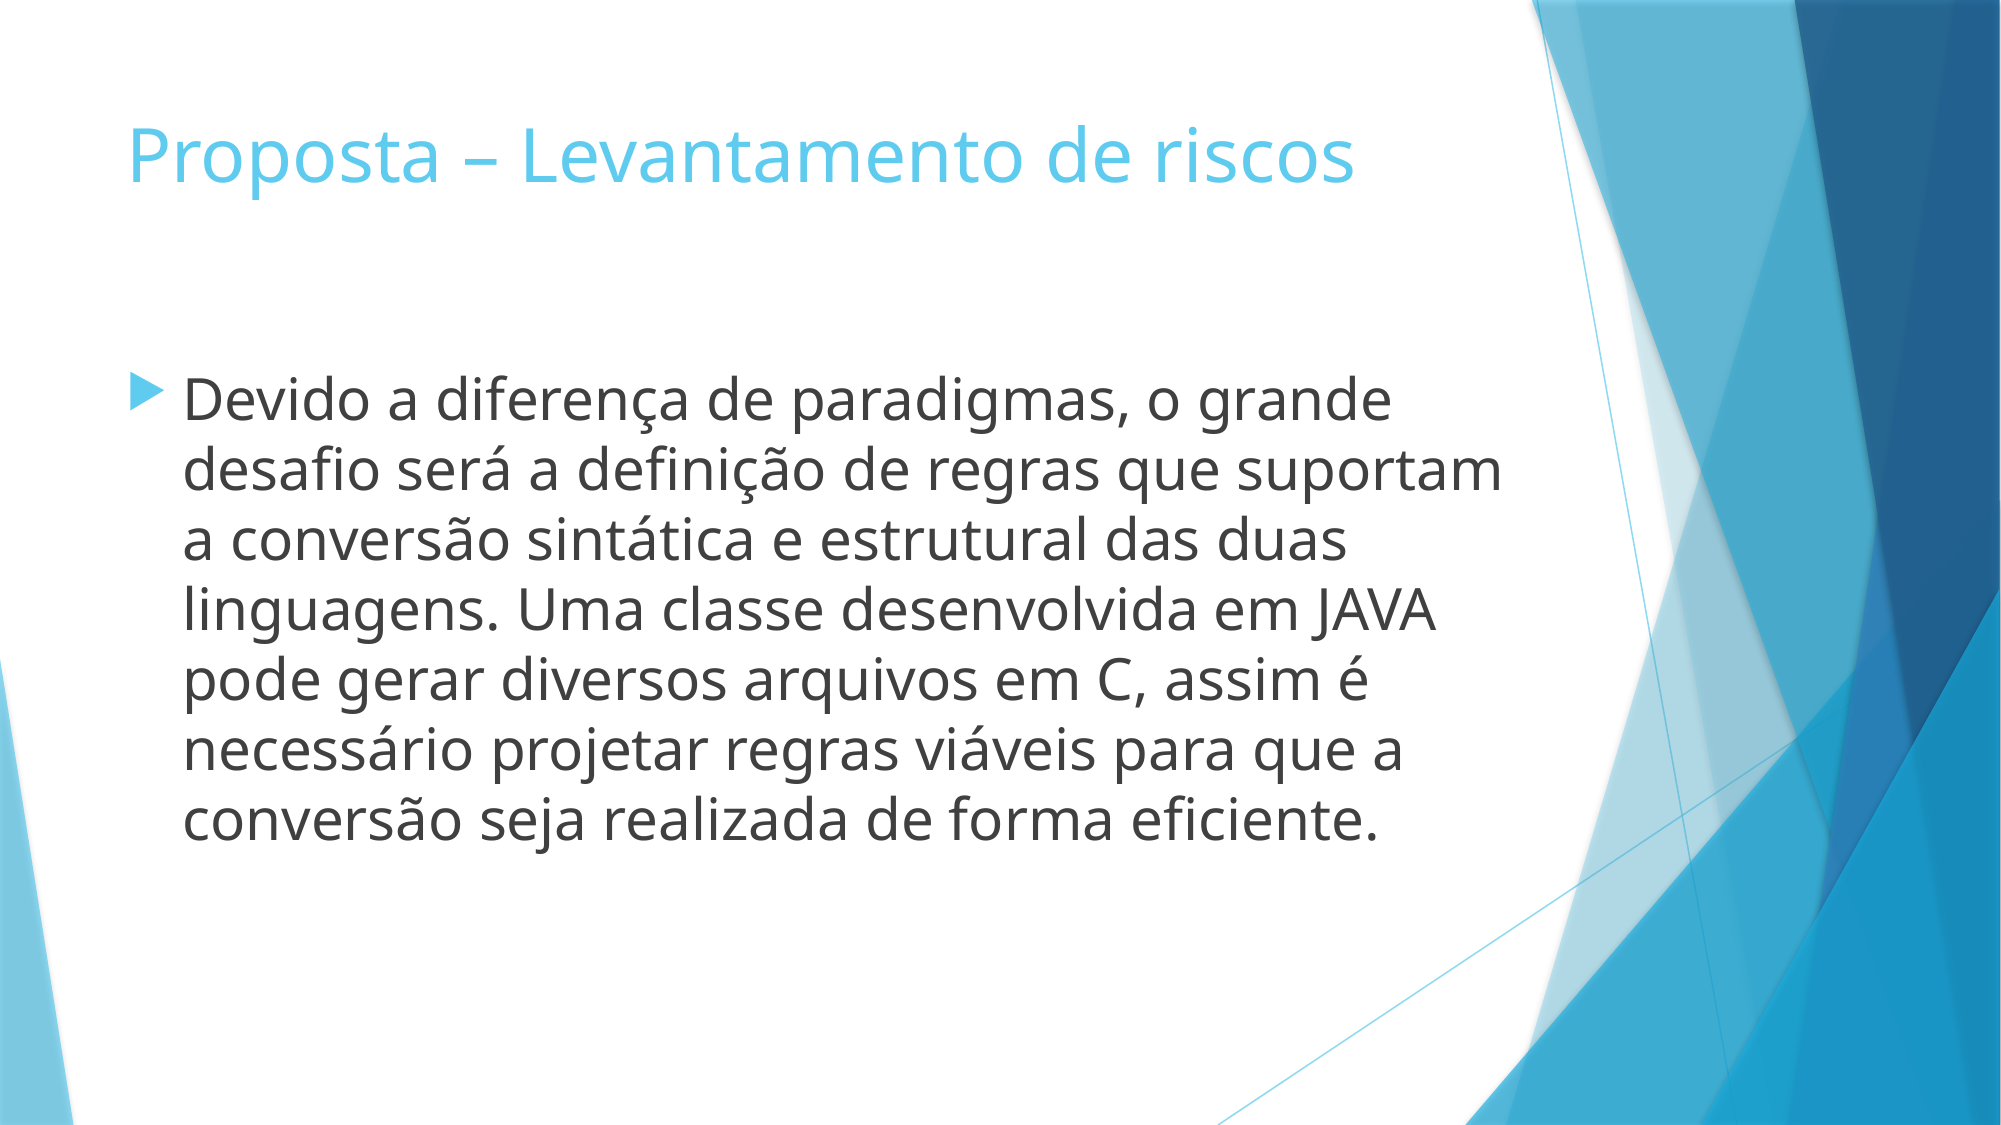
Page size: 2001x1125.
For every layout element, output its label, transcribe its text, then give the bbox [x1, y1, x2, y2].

list Devido a diferença de paradigmas, o grande desafio será a definição de regras que suportam a conversão sintática e estrutural das duas linguagens. Uma classe desenvolvida em JAVA pode gerar diversos arquivos em C, assim é necessário projetar regras viáveis para que a conversão seja realizada de forma eficiente. [111, 354, 1522, 992]
title Proposta – Levantamento de riscos [111, 99, 1522, 317]
